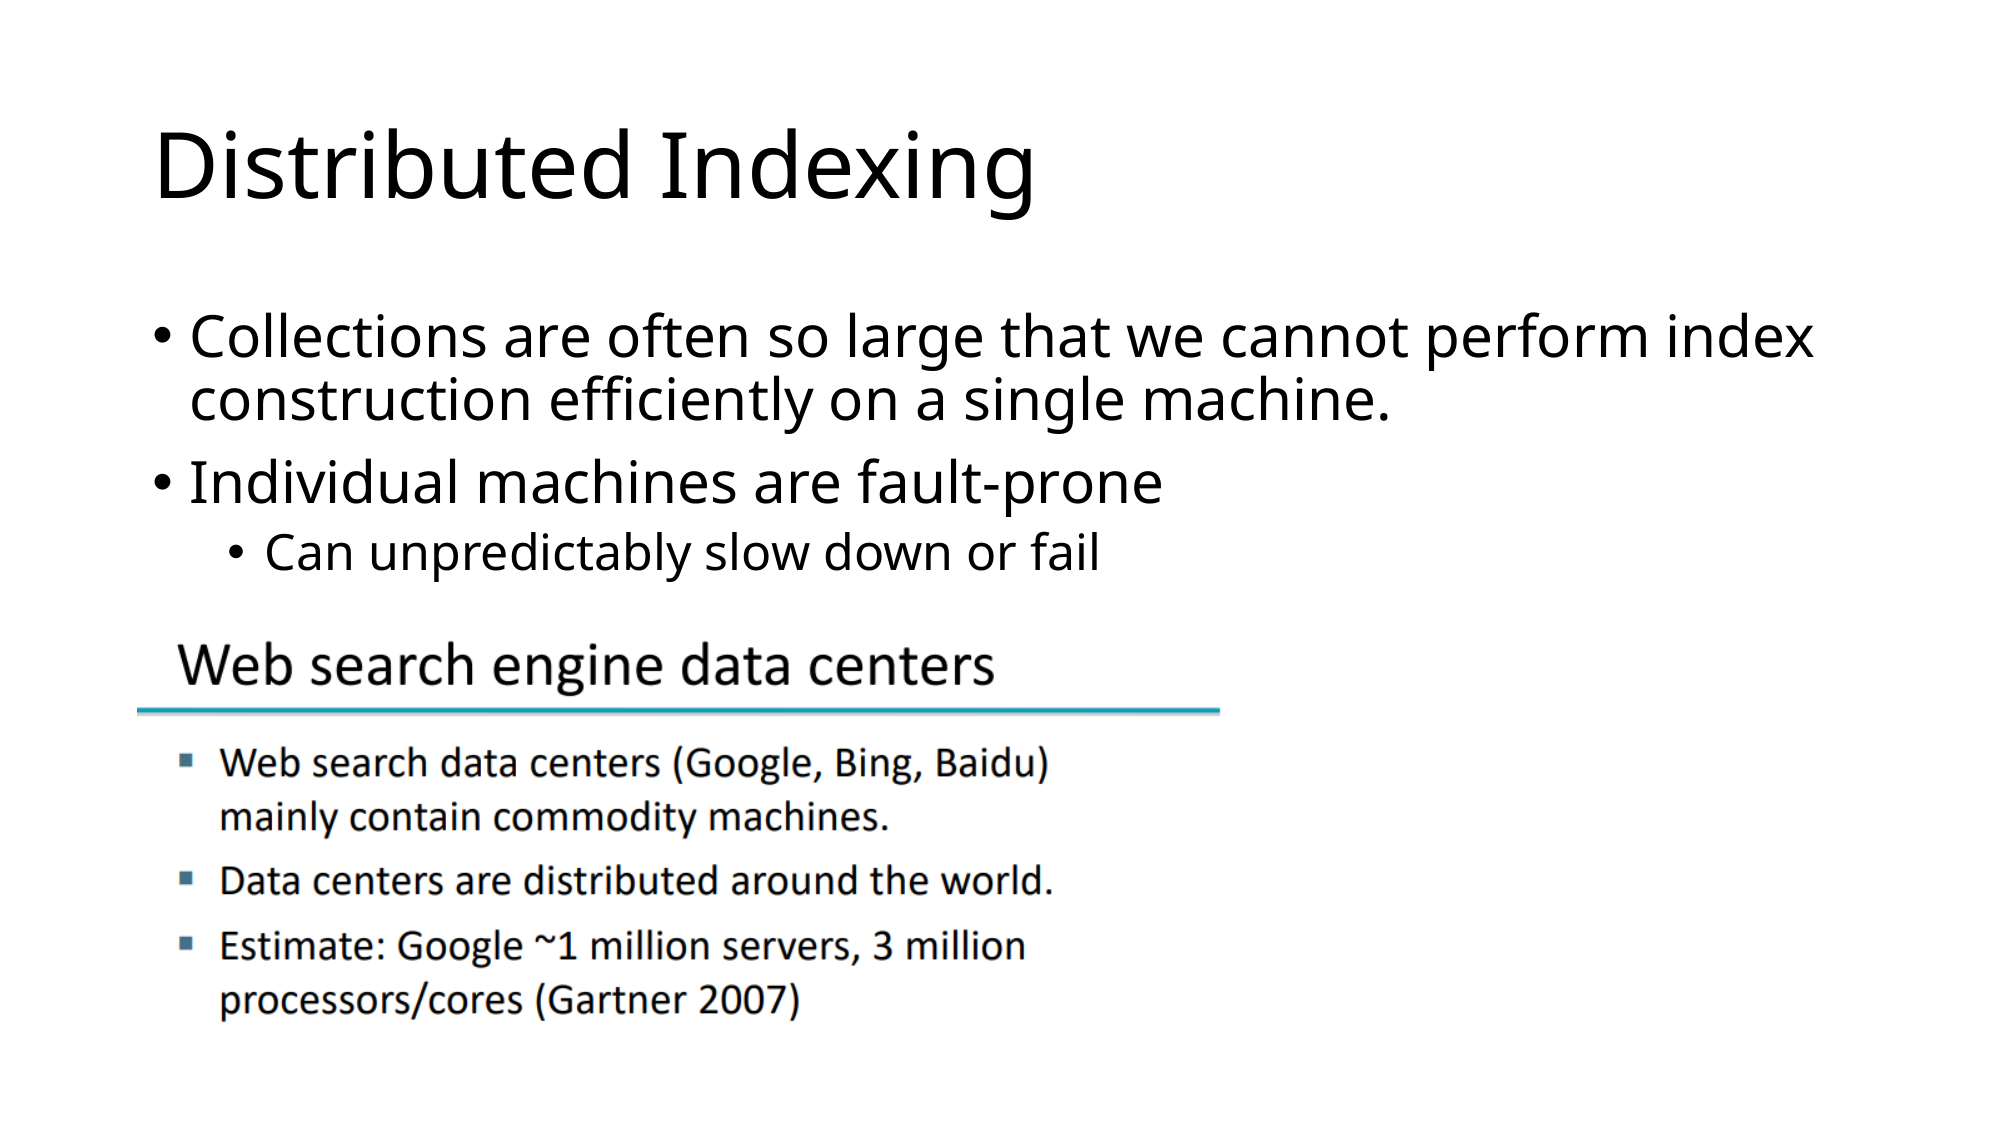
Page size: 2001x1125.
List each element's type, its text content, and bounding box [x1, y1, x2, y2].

title Distributed Indexing [137, 59, 1863, 278]
list Collections are often so large that we cannot perform index construction efficiently on a single machine. Individual machines are fault-prone Can unpredictably slow down or fail [137, 299, 1863, 1014]
picture [136, 616, 1230, 1036]
